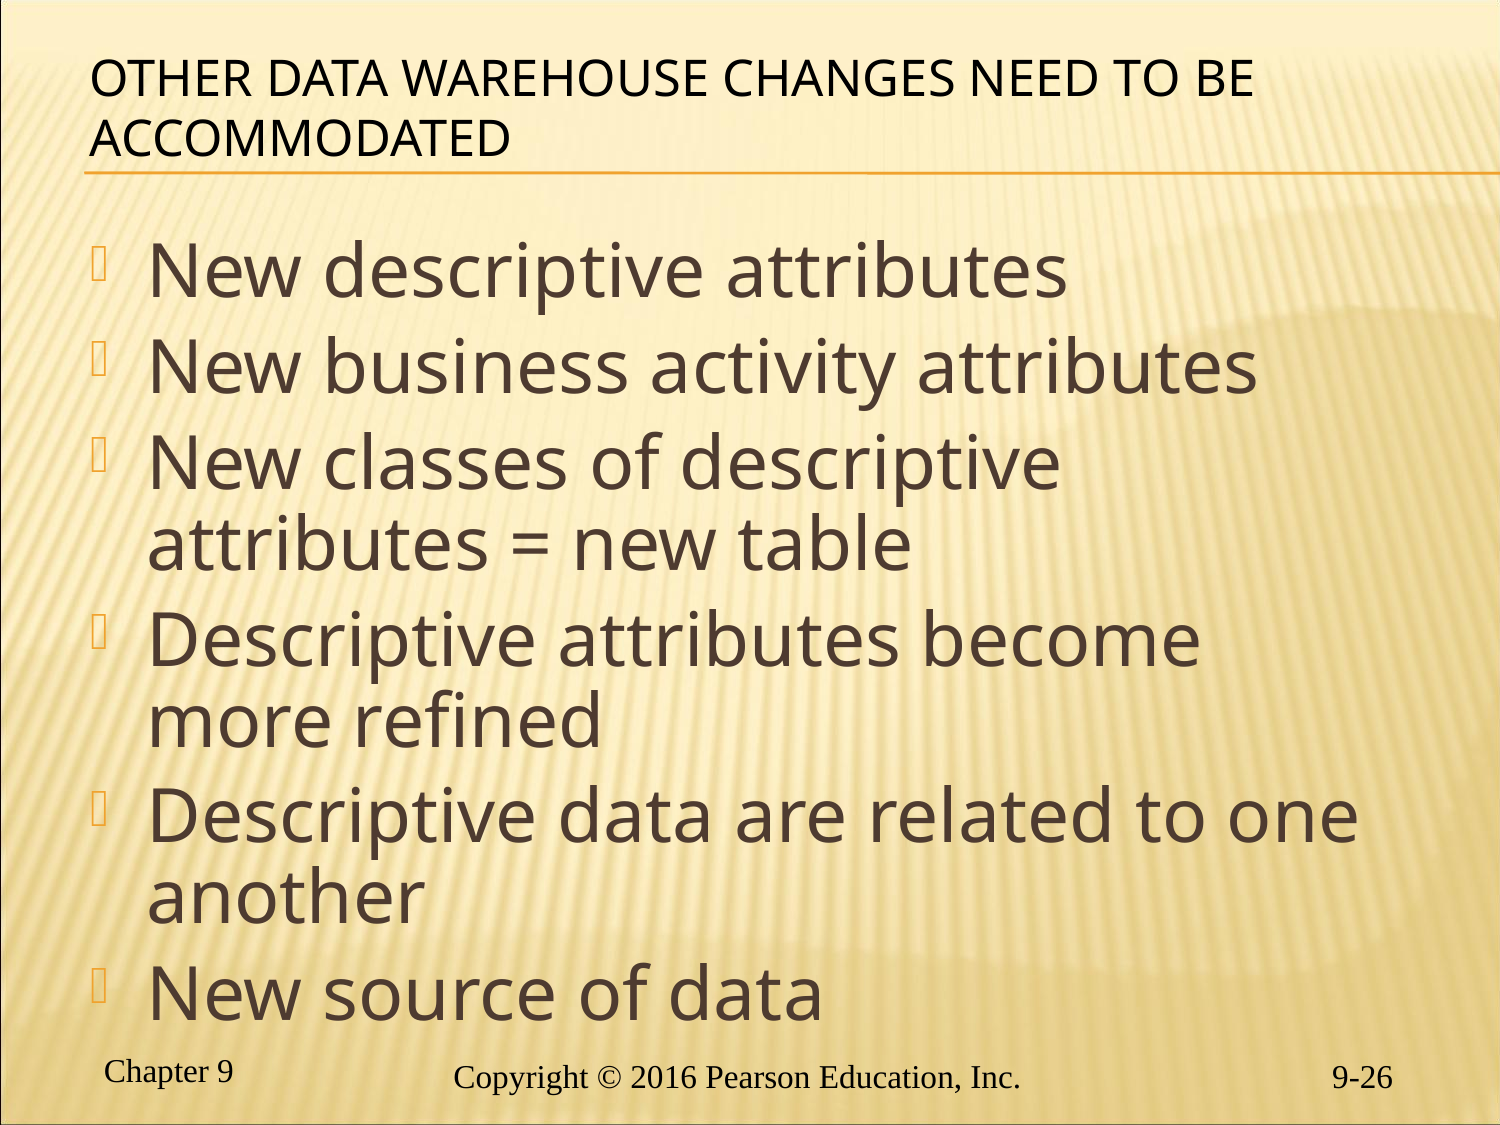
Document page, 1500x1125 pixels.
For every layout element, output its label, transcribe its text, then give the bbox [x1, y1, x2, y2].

picture [0, 0, 1500, 1125]
list New descriptive attributes New business activity attributes New classes of descriptive attributes = new table Descriptive attributes become more refined Descriptive data are related to one another New source of data [75, 224, 1425, 950]
title Other Data Warehouse Changes NEED TO BE ACCOMMODATED [75, 37, 1500, 175]
